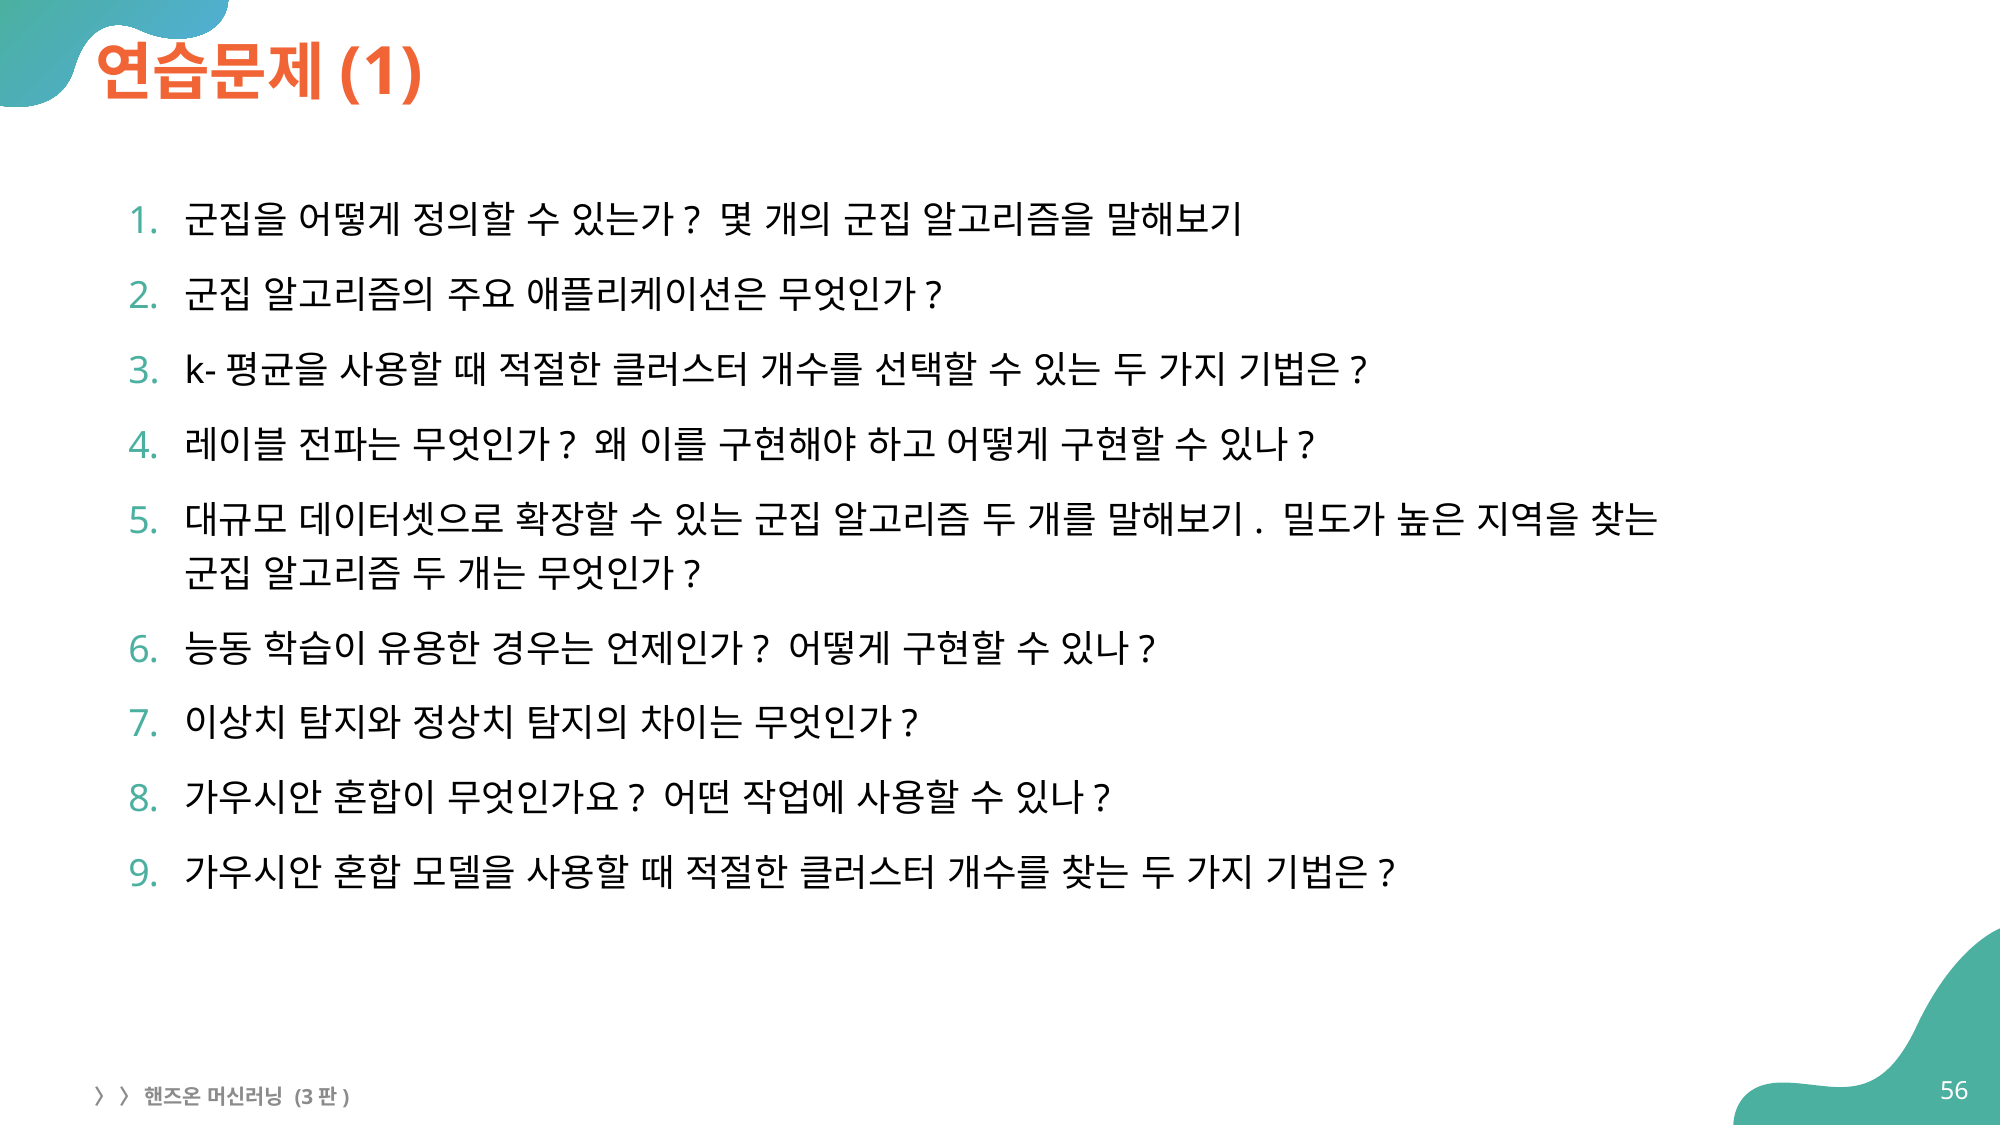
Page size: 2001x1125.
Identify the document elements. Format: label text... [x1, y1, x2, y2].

title 연습문제(1) [79, 17, 1931, 128]
footer 〉 〉 핸즈온 머신러닝 (3판) [79, 1078, 755, 1114]
slide_number 56 [1917, 1061, 1984, 1122]
list 군집을 어떻게 정의할 수 있는가? 몇 개의 군집 알고리즘을 말해보기 군집 알고리즘의 주요 애플리케이션은 무엇인가? k-평균을 사용할 때 적절한 클러스터 개수를 선택할 수 있는 두 가지 기법은? 레이블 전파는 무엇인가? 왜 이를 구현해야 하고 어떻게 구현할 수 있나? 대규모 데이터셋으로 확장할 수 있는 군집 알고리즘 두 개를 말해보기. 밀도가 높은 지역을 찾는 군집 알고리즘 두 개는 무엇인가? 능동 학습이 유용한 경우는 언제인가? 어떻게 구현할 수 있나? 이상치 탐지와 정상치 탐지의 차이는 무엇인가? 가우시안 혼합이 무엇인가요? 어떤 작업에 사용할 수 있나? 가우시안 혼합 모델을 사용할 때 적절한 클러스터 개수를 찾는 두 가지 기법은? [113, 179, 1892, 1012]
